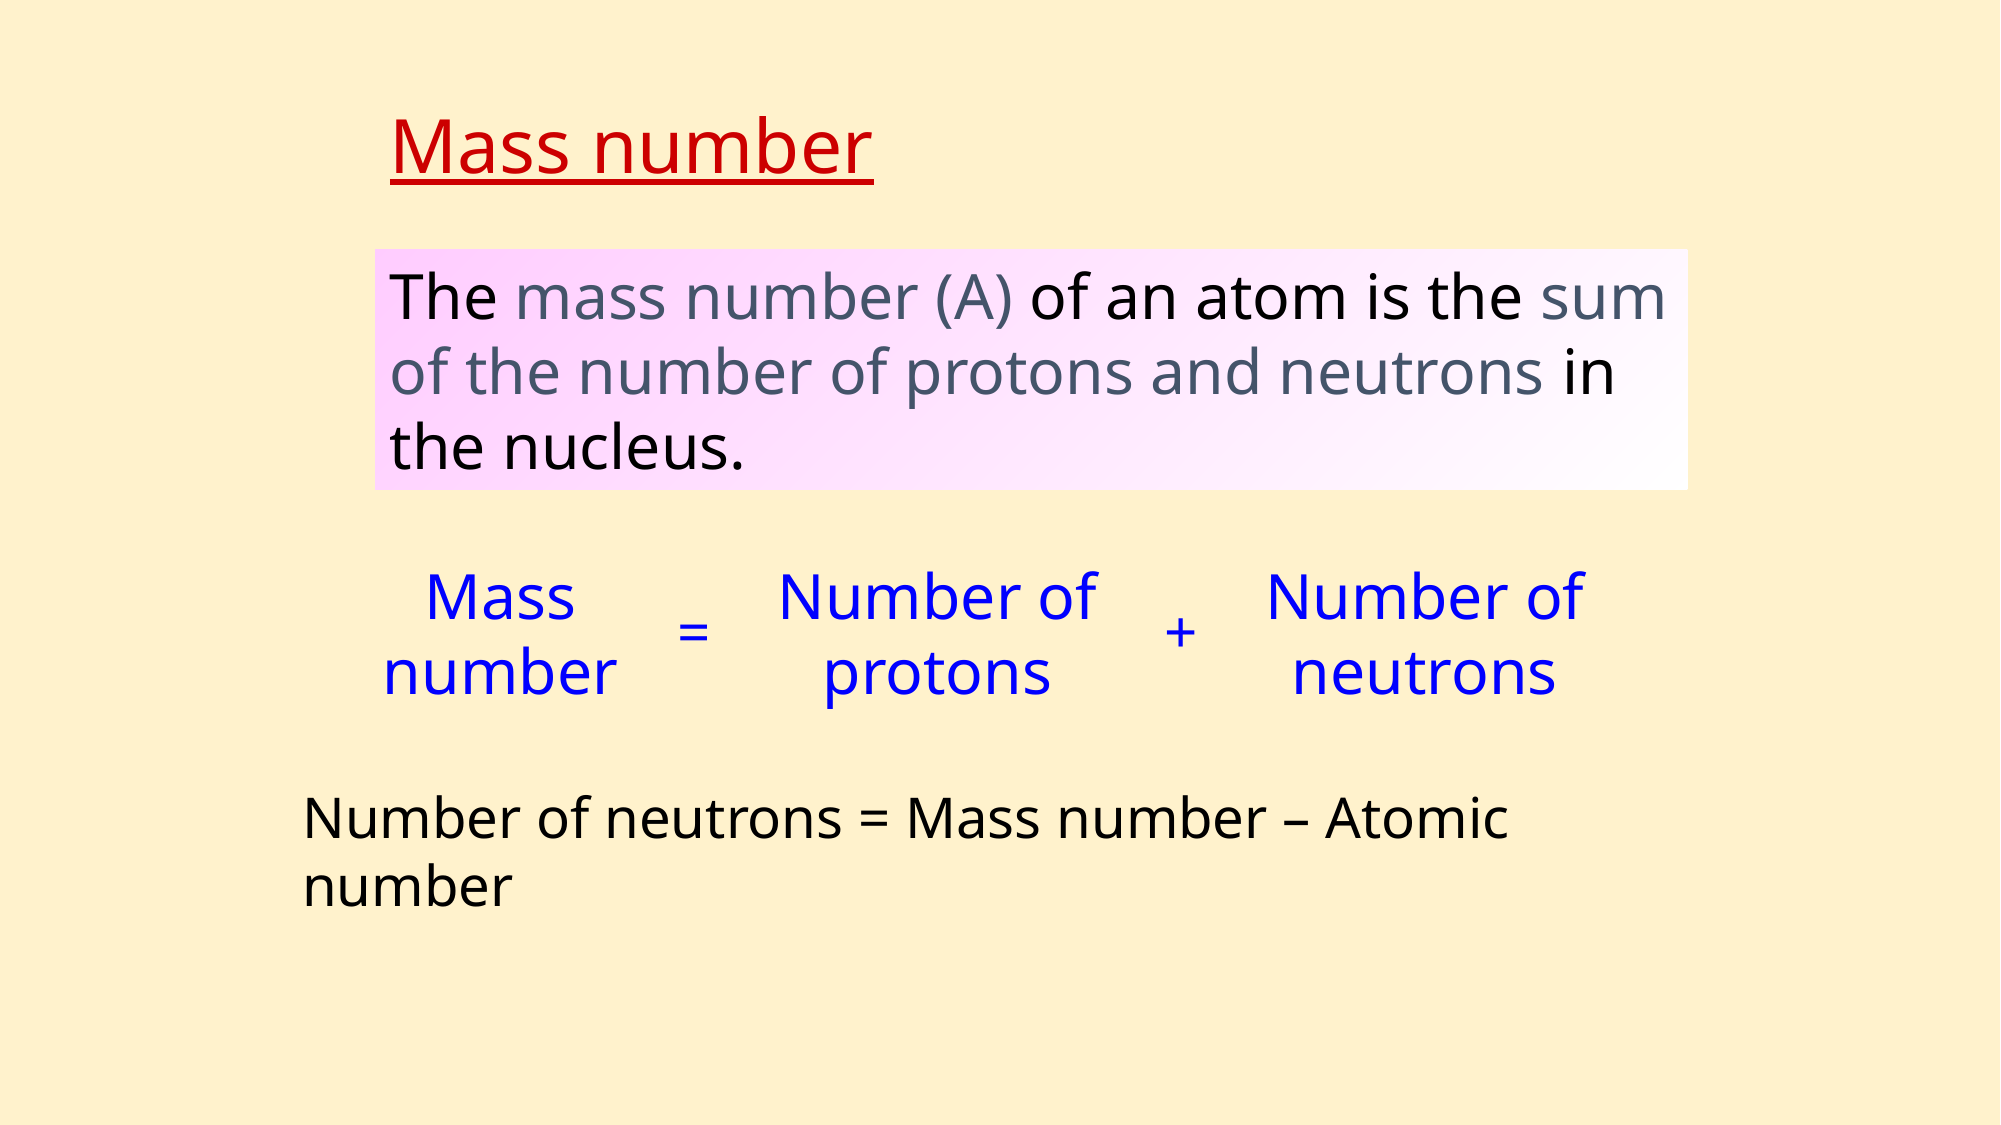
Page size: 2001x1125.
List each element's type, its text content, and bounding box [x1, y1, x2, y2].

text_box The mass number (A) of an atom is the sum of the number of protons and neutrons in the nucleus. [375, 249, 1688, 490]
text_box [337, 549, 1650, 716]
text_box Mass number [375, 87, 938, 200]
text_box Number of neutrons = Mass number – Atomic number [287, 774, 1750, 925]
